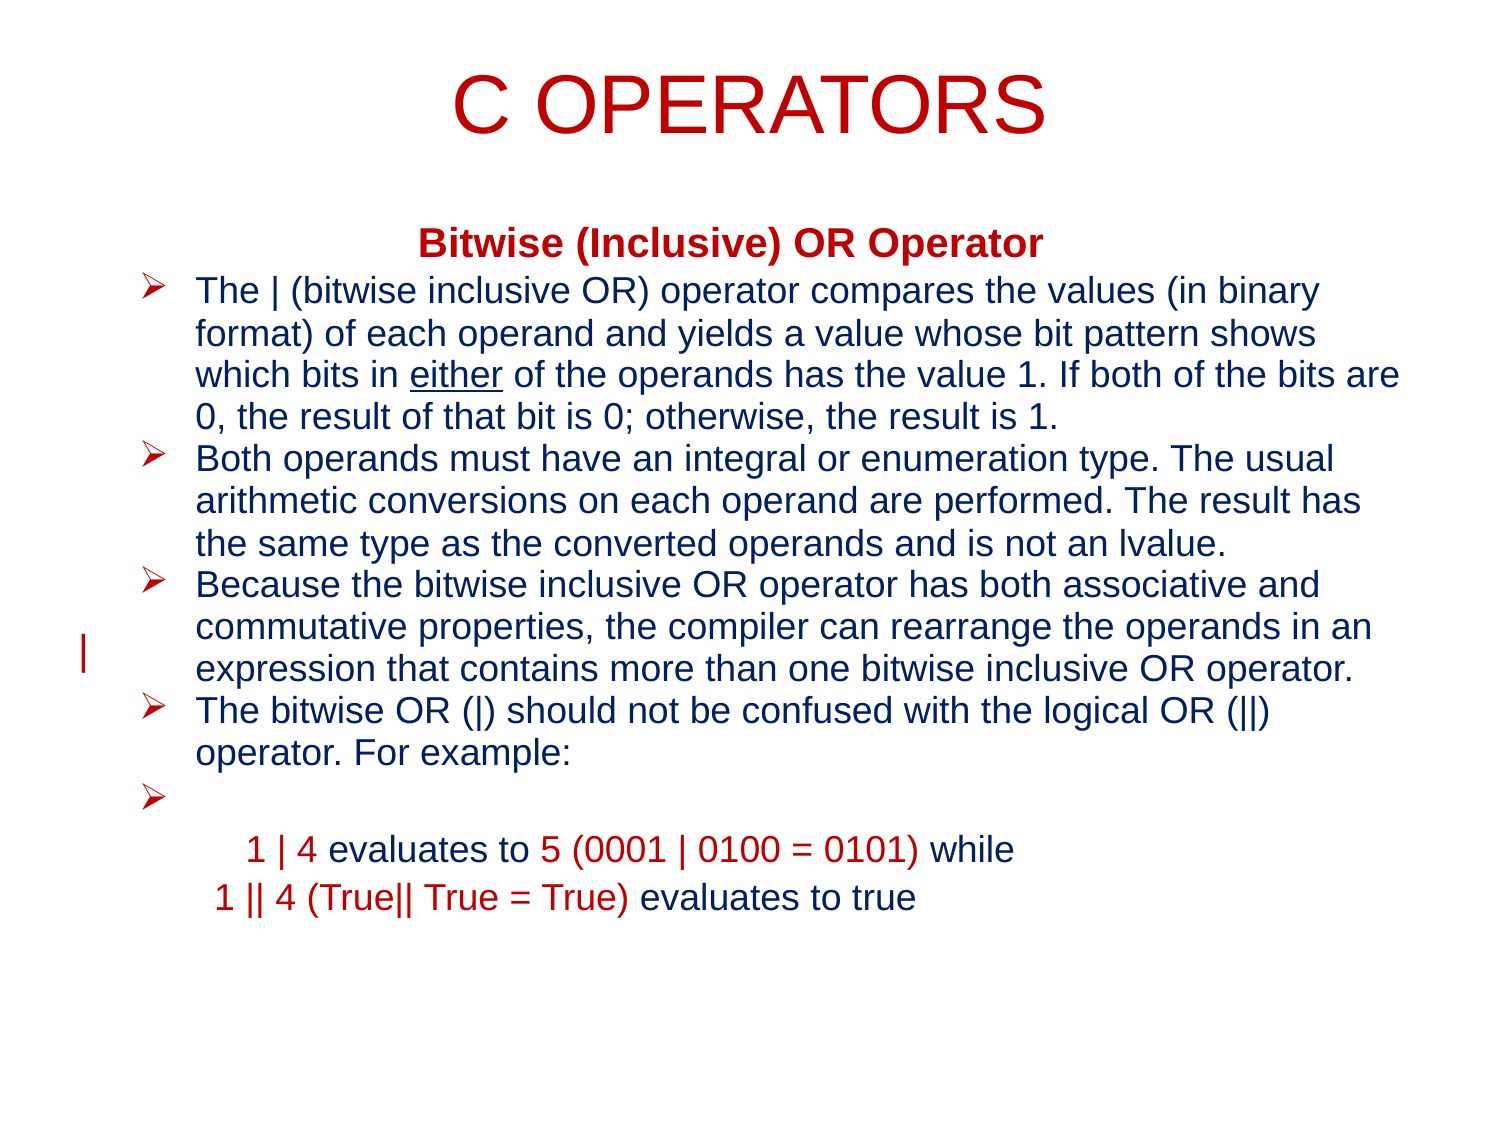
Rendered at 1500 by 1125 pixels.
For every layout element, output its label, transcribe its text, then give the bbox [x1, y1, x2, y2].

table_cell | [38, 270, 129, 1024]
title C OPERATORS [75, 0, 1425, 203]
table_cell The | (bitwise inclusive OR) operator compares the values (in binary format) of each operand and yields a value whose bit pattern shows which bits in either of the operands has the value 1. If both of the bits are 0, the result of that bit is 0; otherwise, the result is 1. Both operands must have an integral or enumeration type. The usual arithmetic conversions on each operand are performed. The result has the same type as the converted operands and is not an lvalue. Because the bitwise inclusive OR operator has both associative and commutative properties, the compiler can rearrange the operands in an expression that contains more than one bitwise inclusive OR operator. The bitwise OR (|) should not be confused with the logical OR (||) operator. For example: 1 | 4 evaluates to 5 (0001 | 0100 = 0101) while 1 || 4 (True|| True = True) evaluates to true [129, 270, 1425, 1024]
table_header Bitwise (Inclusive) OR Operator [38, 212, 1425, 270]
